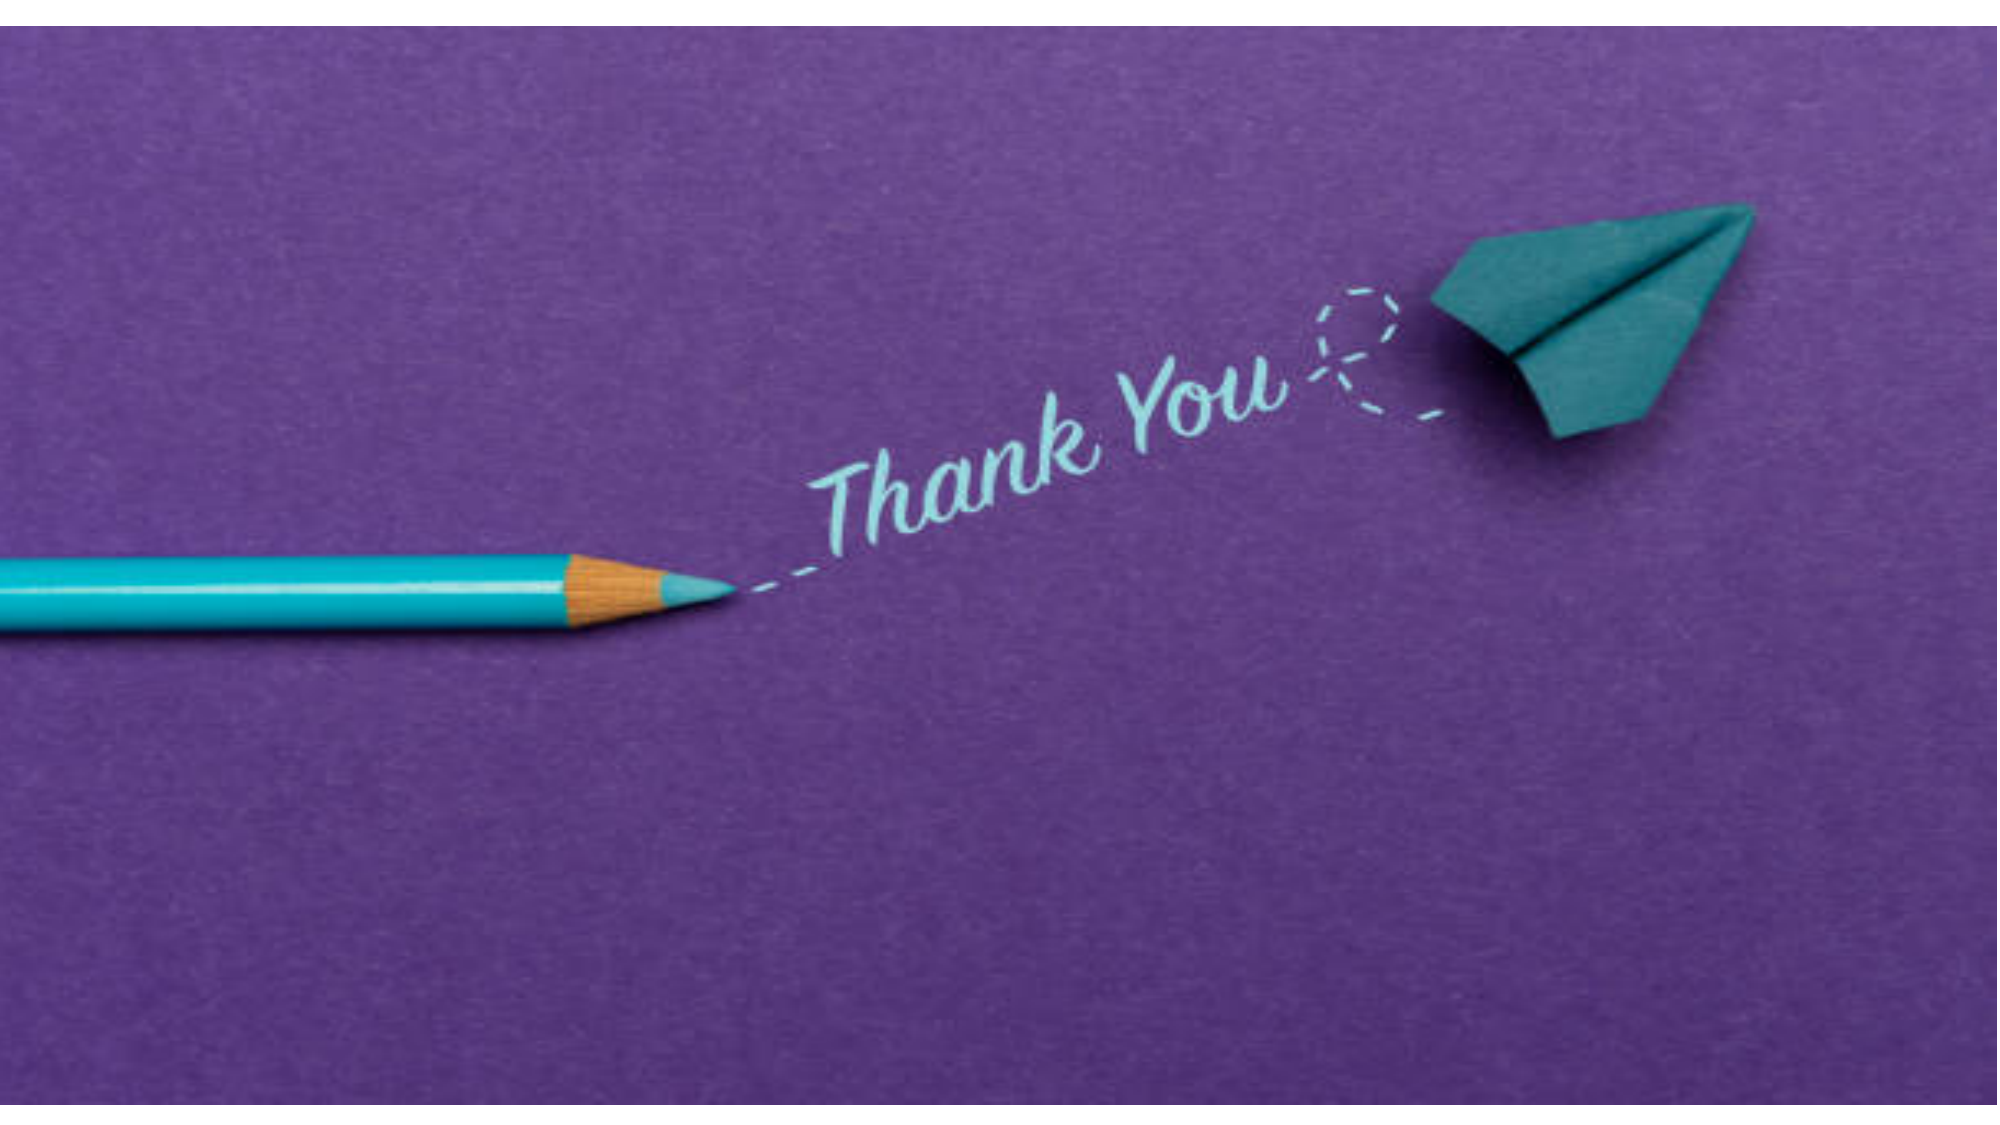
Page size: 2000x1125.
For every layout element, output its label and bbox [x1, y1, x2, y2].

list [0, 26, 1997, 1105]
